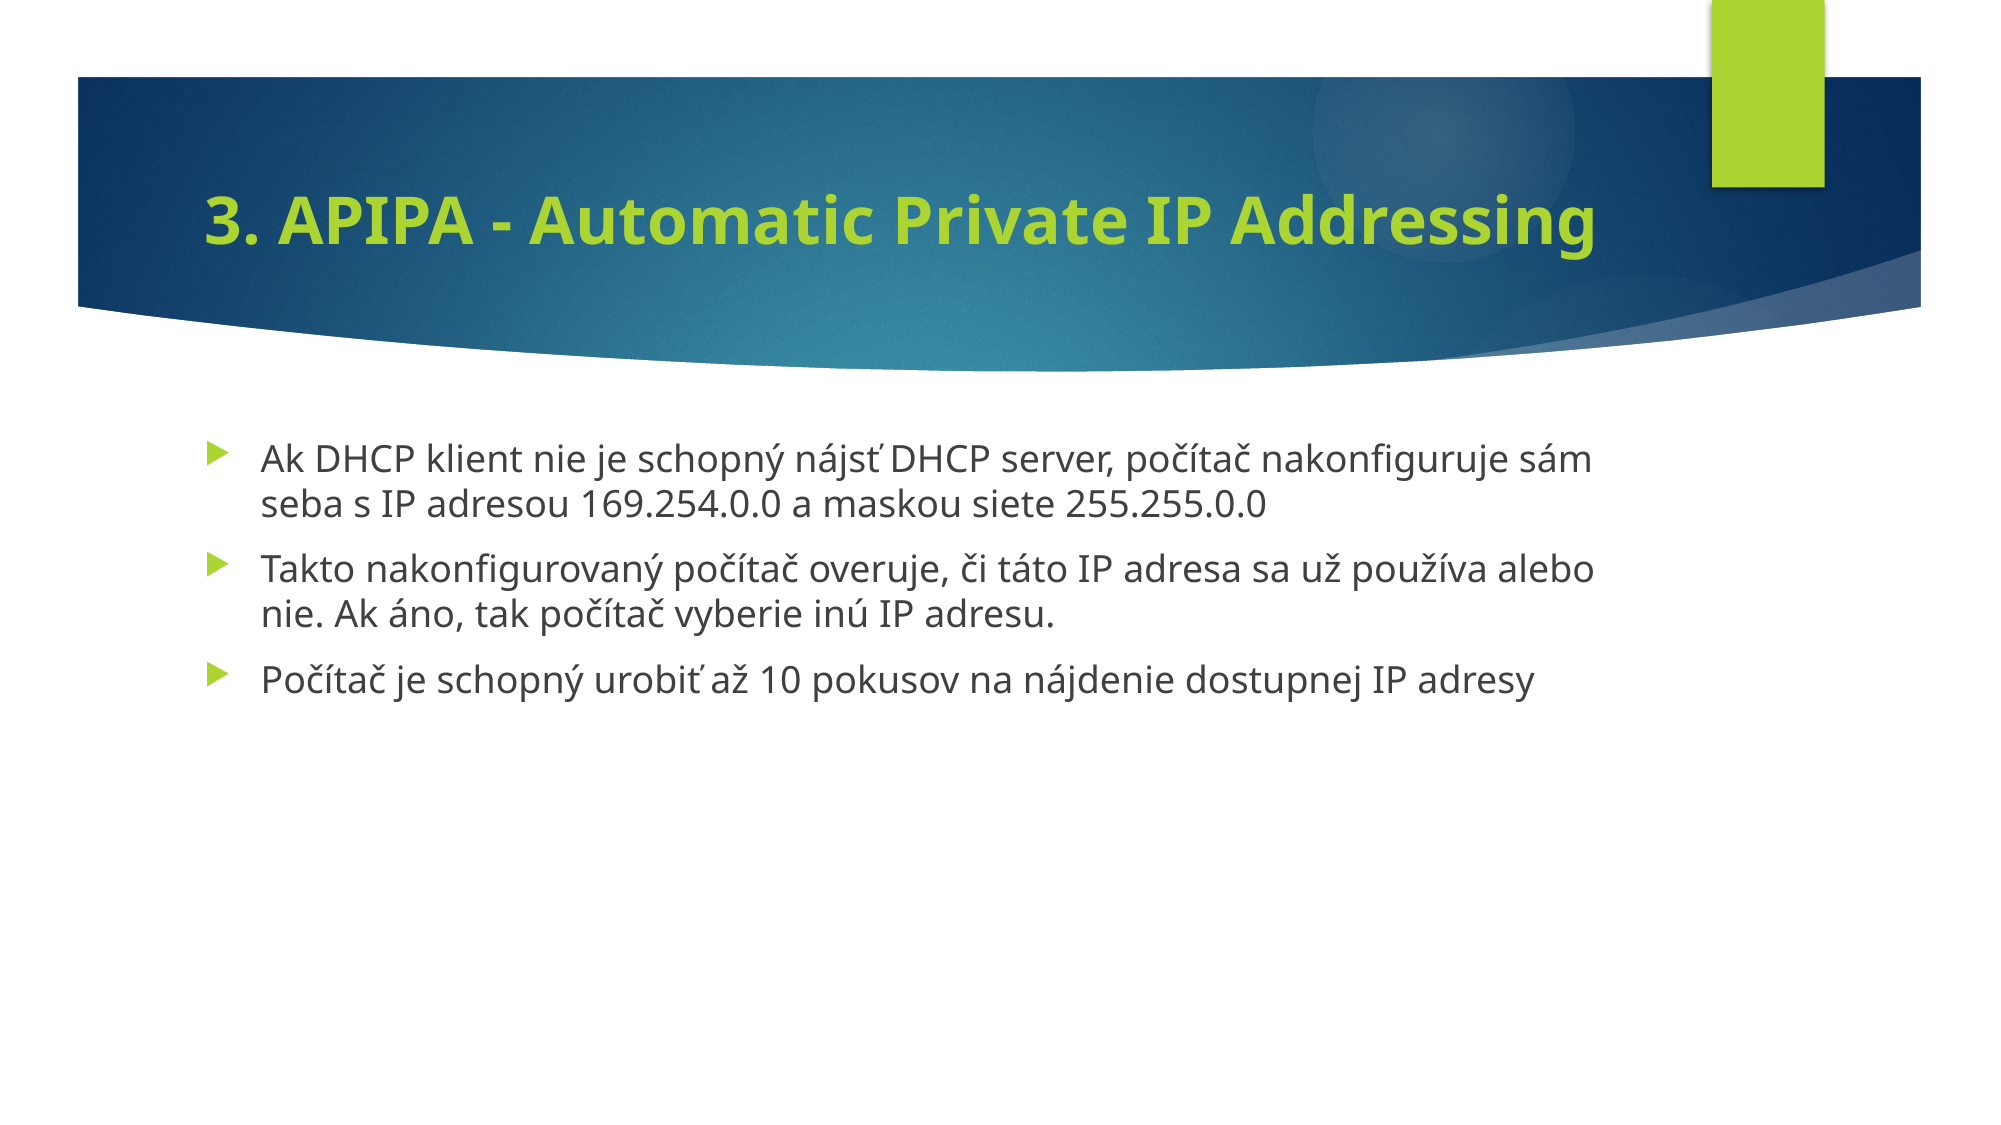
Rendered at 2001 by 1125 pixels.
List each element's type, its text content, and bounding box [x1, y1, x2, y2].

list Ak DHCP klient nie je schopný nájsť DHCP server, počítač nakonfiguruje sám seba s IP adresou 169.254.0.0 a maskou siete 255.255.0.0 Takto nakonfigurovaný počítač overuje, či táto IP adresa sa už používa alebo nie. Ak áno, tak počítač vyberie inú IP adresu. Počítač je schopný urobiť až 10 pokusov na nájdenie dostupnej IP adresy [189, 427, 1627, 988]
title 3. APIPA - Automatic Private IP Addressing [189, 159, 1627, 276]
